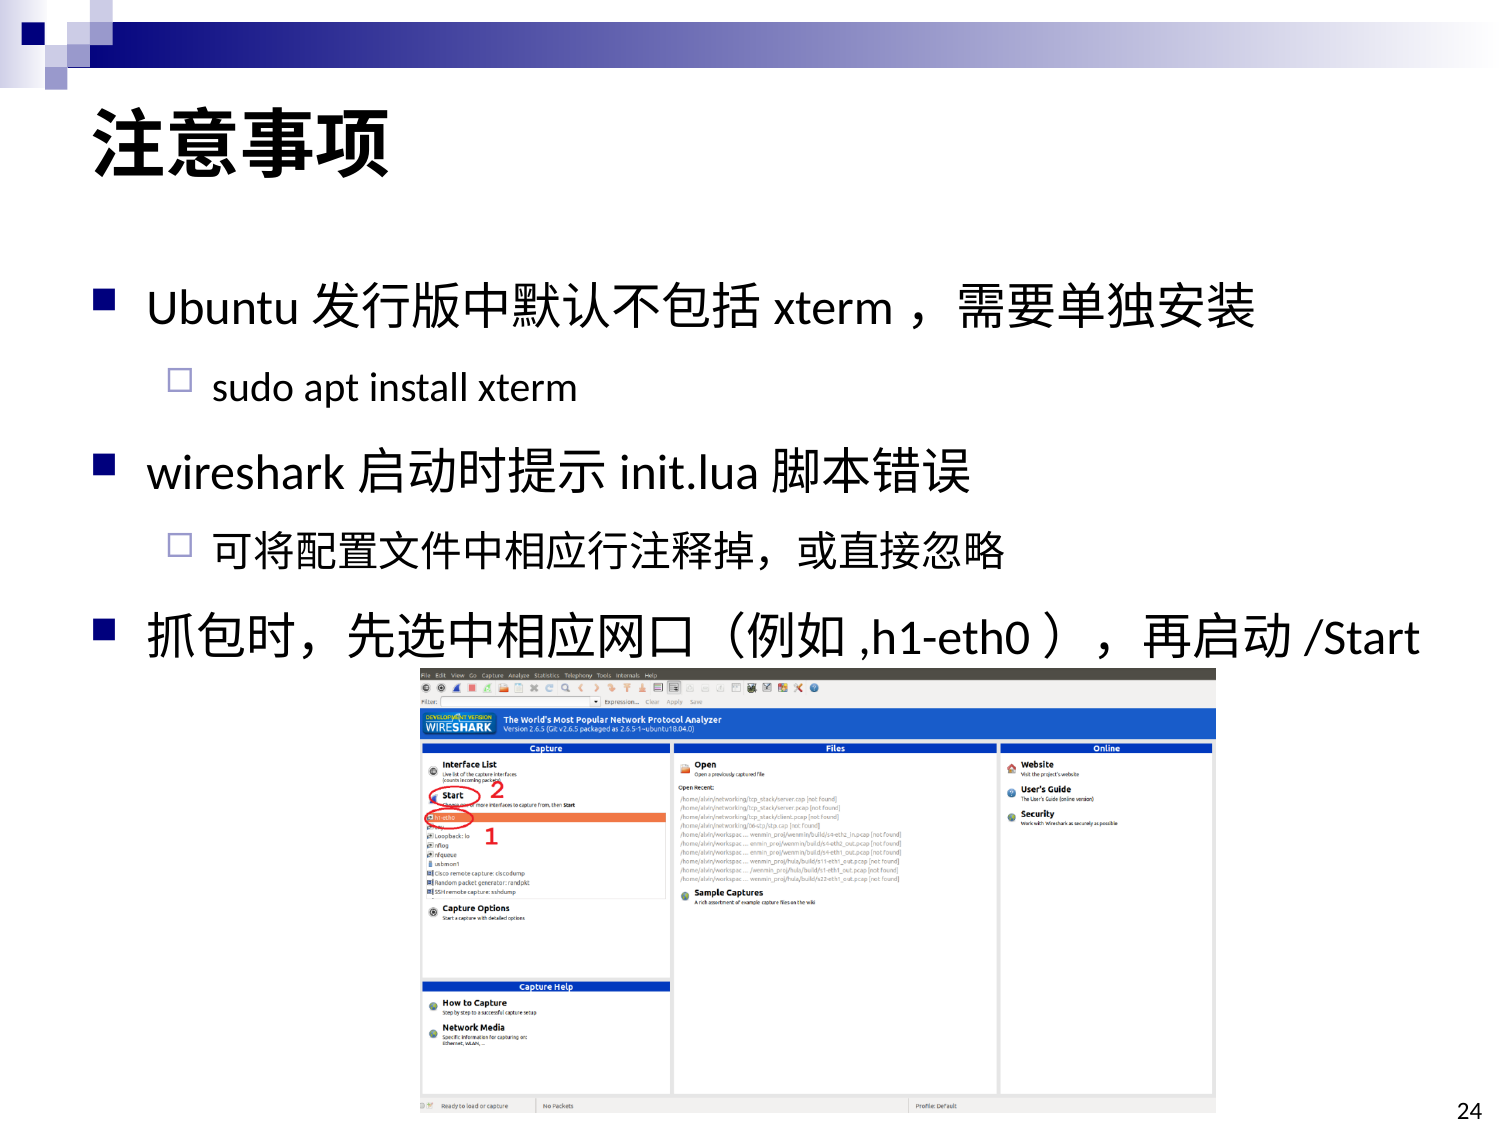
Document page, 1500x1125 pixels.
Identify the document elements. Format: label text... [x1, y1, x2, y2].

picture [420, 668, 1216, 1113]
title 注意事项 [75, 75, 1425, 209]
slide_number 24 [1448, 1100, 1483, 1125]
list Ubuntu发行版中默认不包括xterm，需要单独安装 sudo apt install xterm wireshark启动时提示init.lua脚本错误 可将配置文件中相应行注释掉，或直接忽略 抓包时，先选中相应网口（例如,h1-eth0），再启动/Start [75, 237, 1500, 1063]
